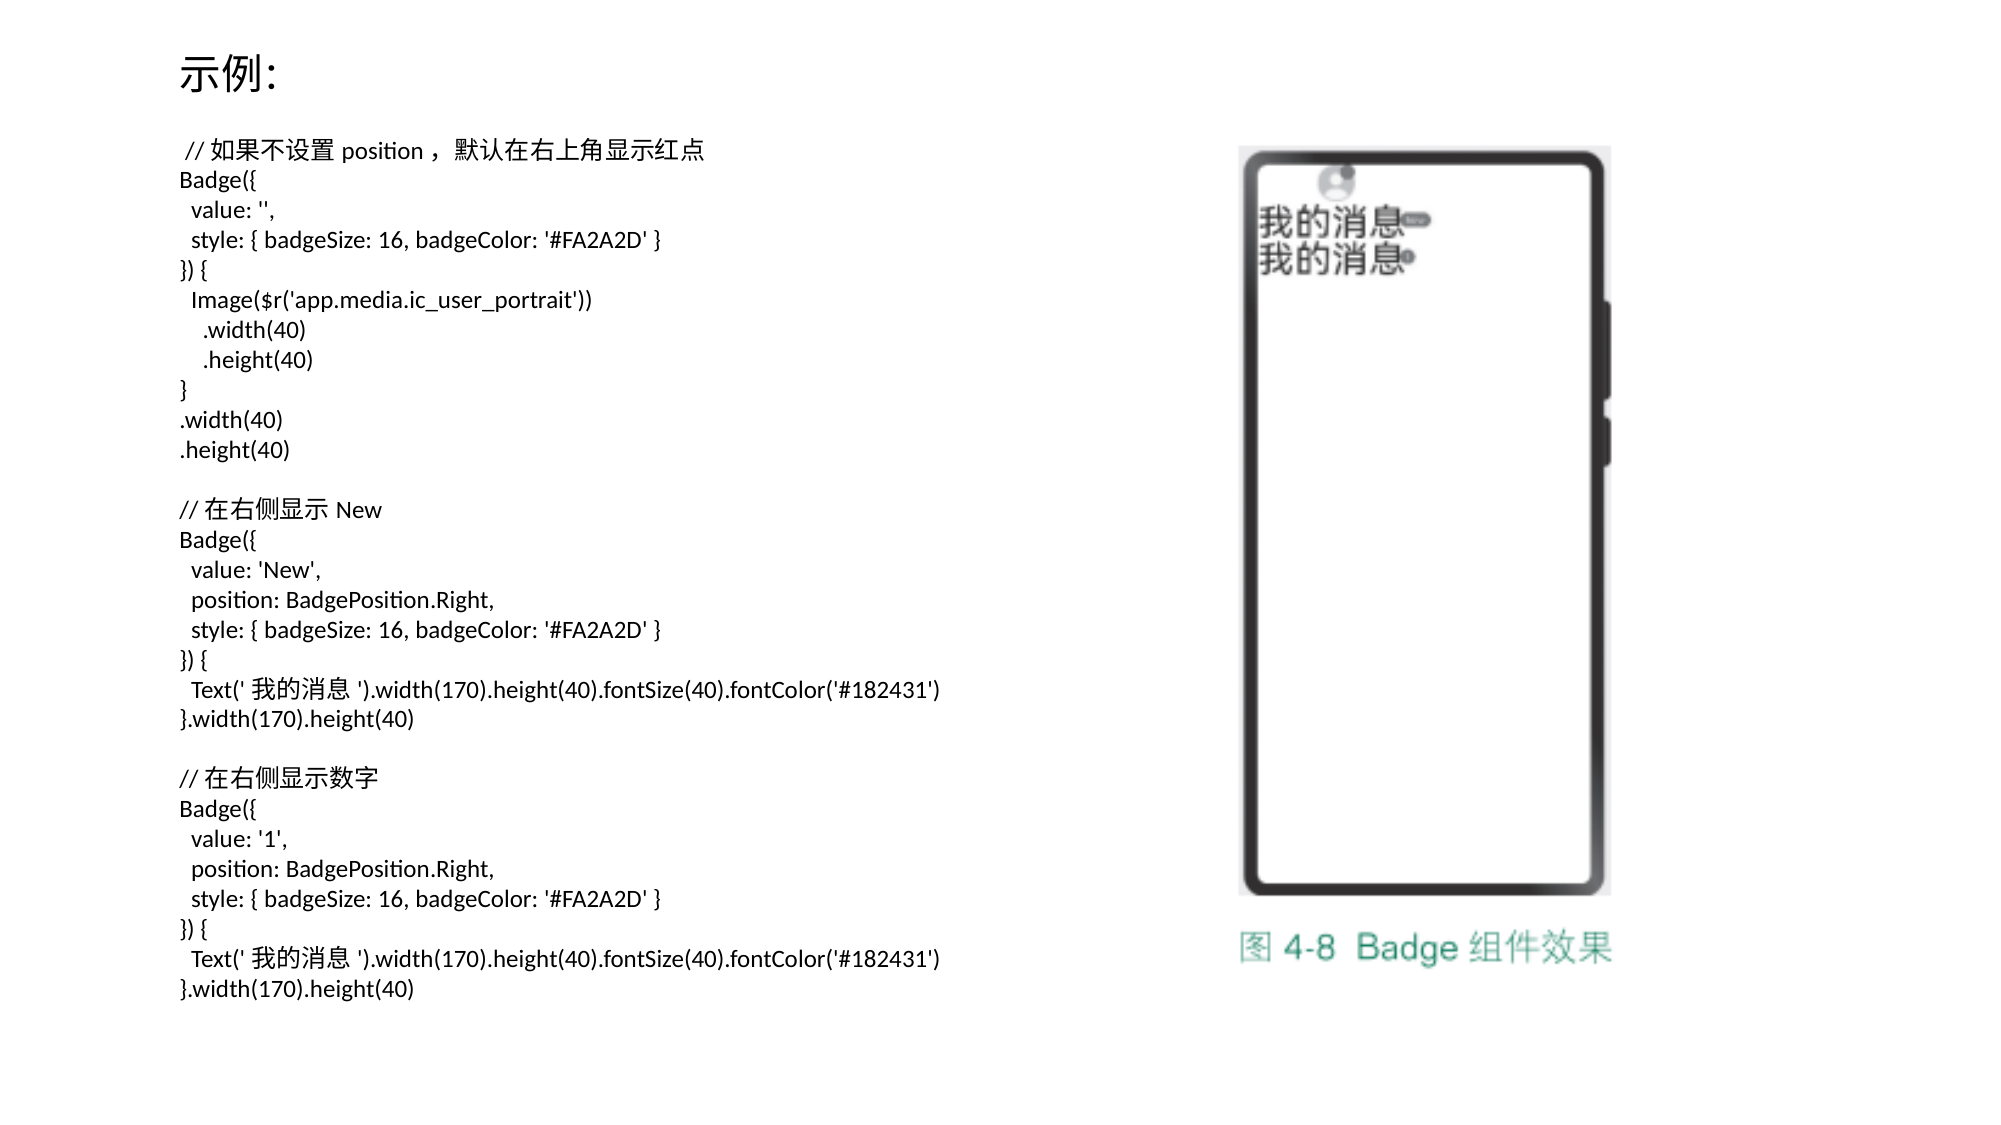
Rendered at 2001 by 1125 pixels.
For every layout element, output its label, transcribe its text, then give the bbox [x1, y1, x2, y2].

picture [1171, 105, 1663, 1018]
text_box //如果不设置position，默认在右上角显示红点 Badge({ value: '', style: { badgeSize: 16, badgeColor: '#FA2A2D' } }) { Image($r('app.media.ic_user_portrait')) .width(40) .height(40) } .width(40) .height(40) //在右侧显示New Badge({ value: 'New', position: BadgePosition.Right, style: { badgeSize: 16, badgeColor: '#FA2A2D' } }) { Text('我的消息').width(170).height(40).fontSize(40).fontColor('#182431') }.width(170).height(40) //在右侧显示数字 Badge({ value: '1', position: BadgePosition.Right, style: { badgeSize: 16, badgeColor: '#FA2A2D' } }) { Text('我的消息').width(170).height(40).fontSize(40).fontColor('#182431') }.width(170).height(40) [164, 126, 1171, 1010]
text_box 示例： [164, 40, 539, 105]
